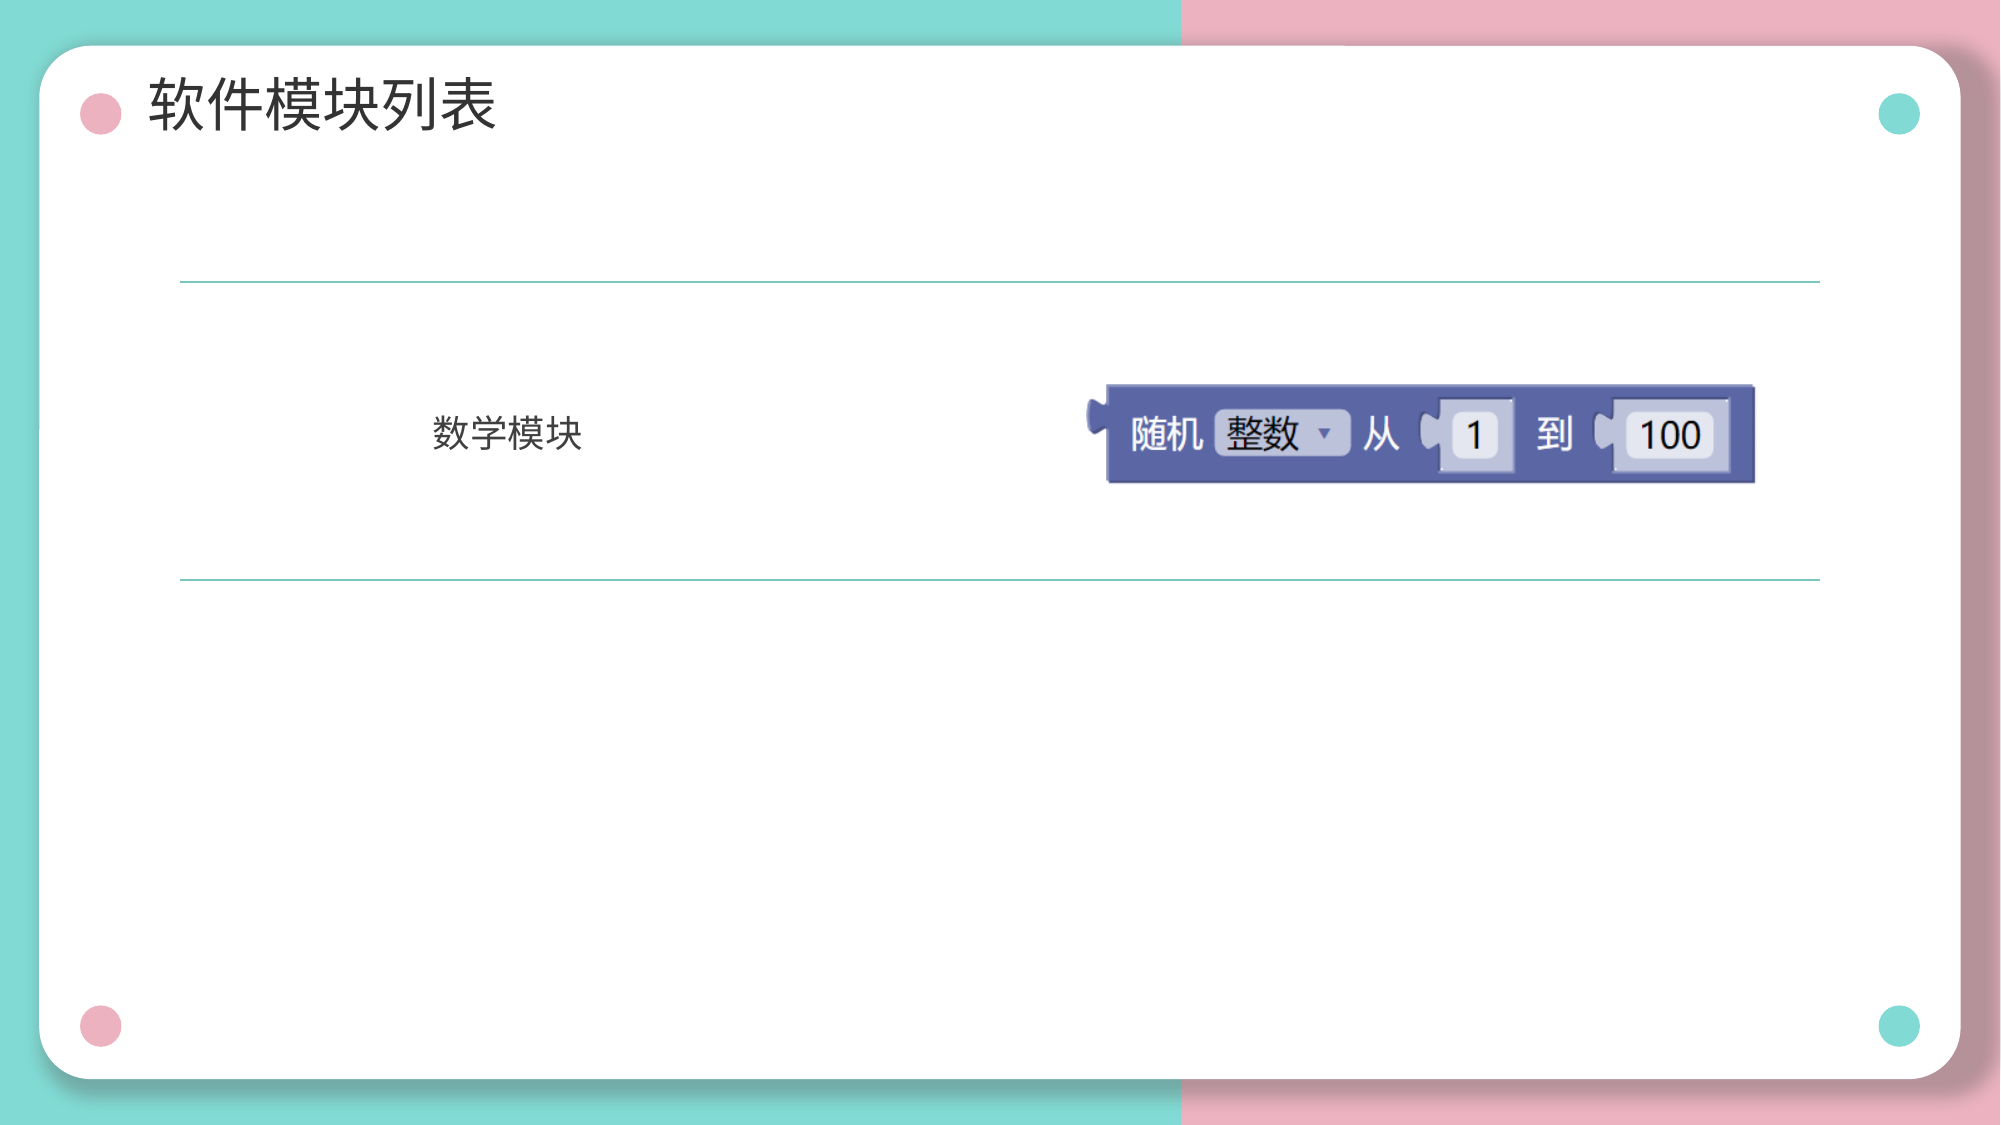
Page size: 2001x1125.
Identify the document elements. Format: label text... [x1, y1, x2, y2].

table_header [844, 283, 1820, 579]
picture [1085, 373, 1760, 488]
title 软件模块列表 [147, 68, 987, 147]
table_header 数学模块 [180, 283, 844, 579]
